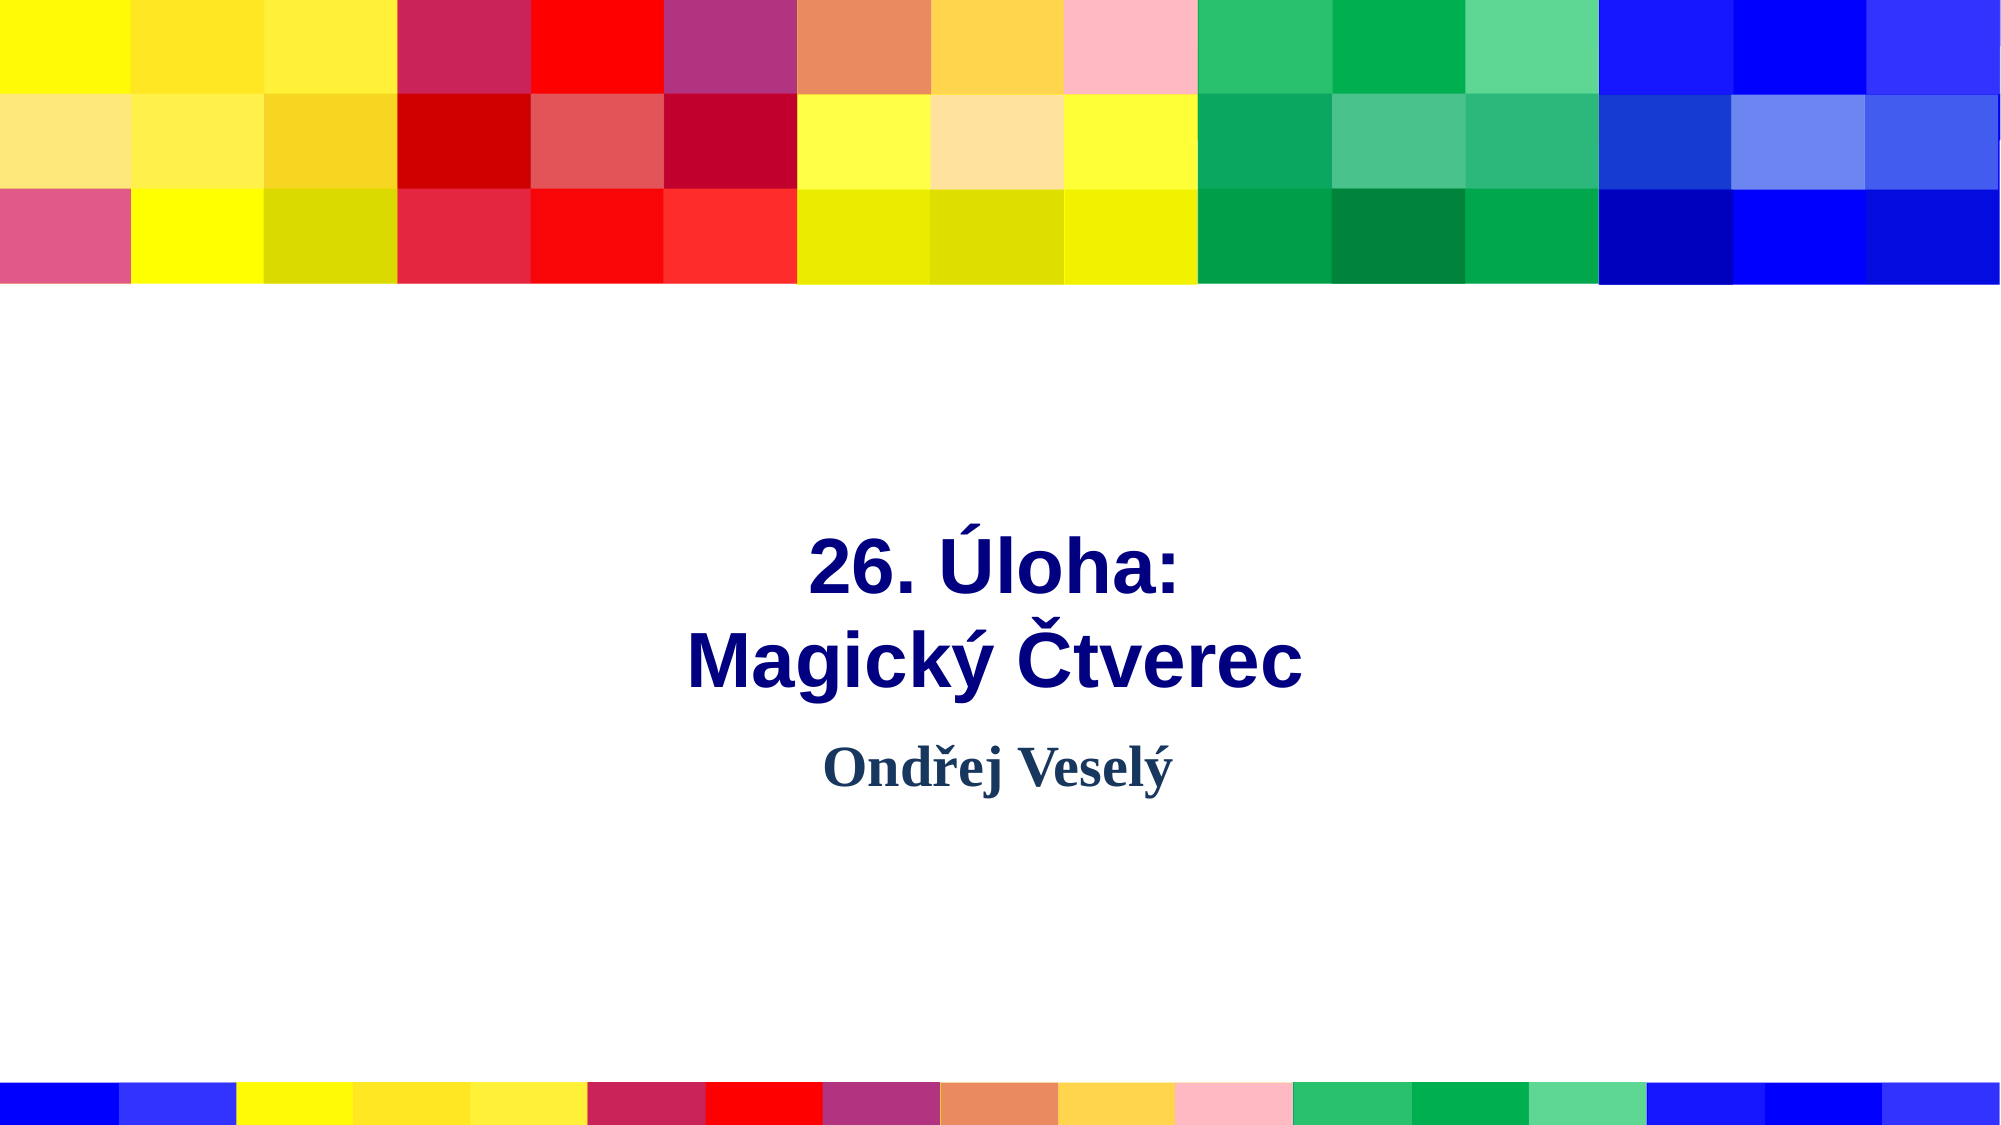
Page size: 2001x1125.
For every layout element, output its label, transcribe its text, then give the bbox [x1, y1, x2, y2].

title 26. Úloha: Magický Čtverec [175, 515, 1815, 705]
subtitle Ondřej Veselý [335, 727, 1661, 894]
